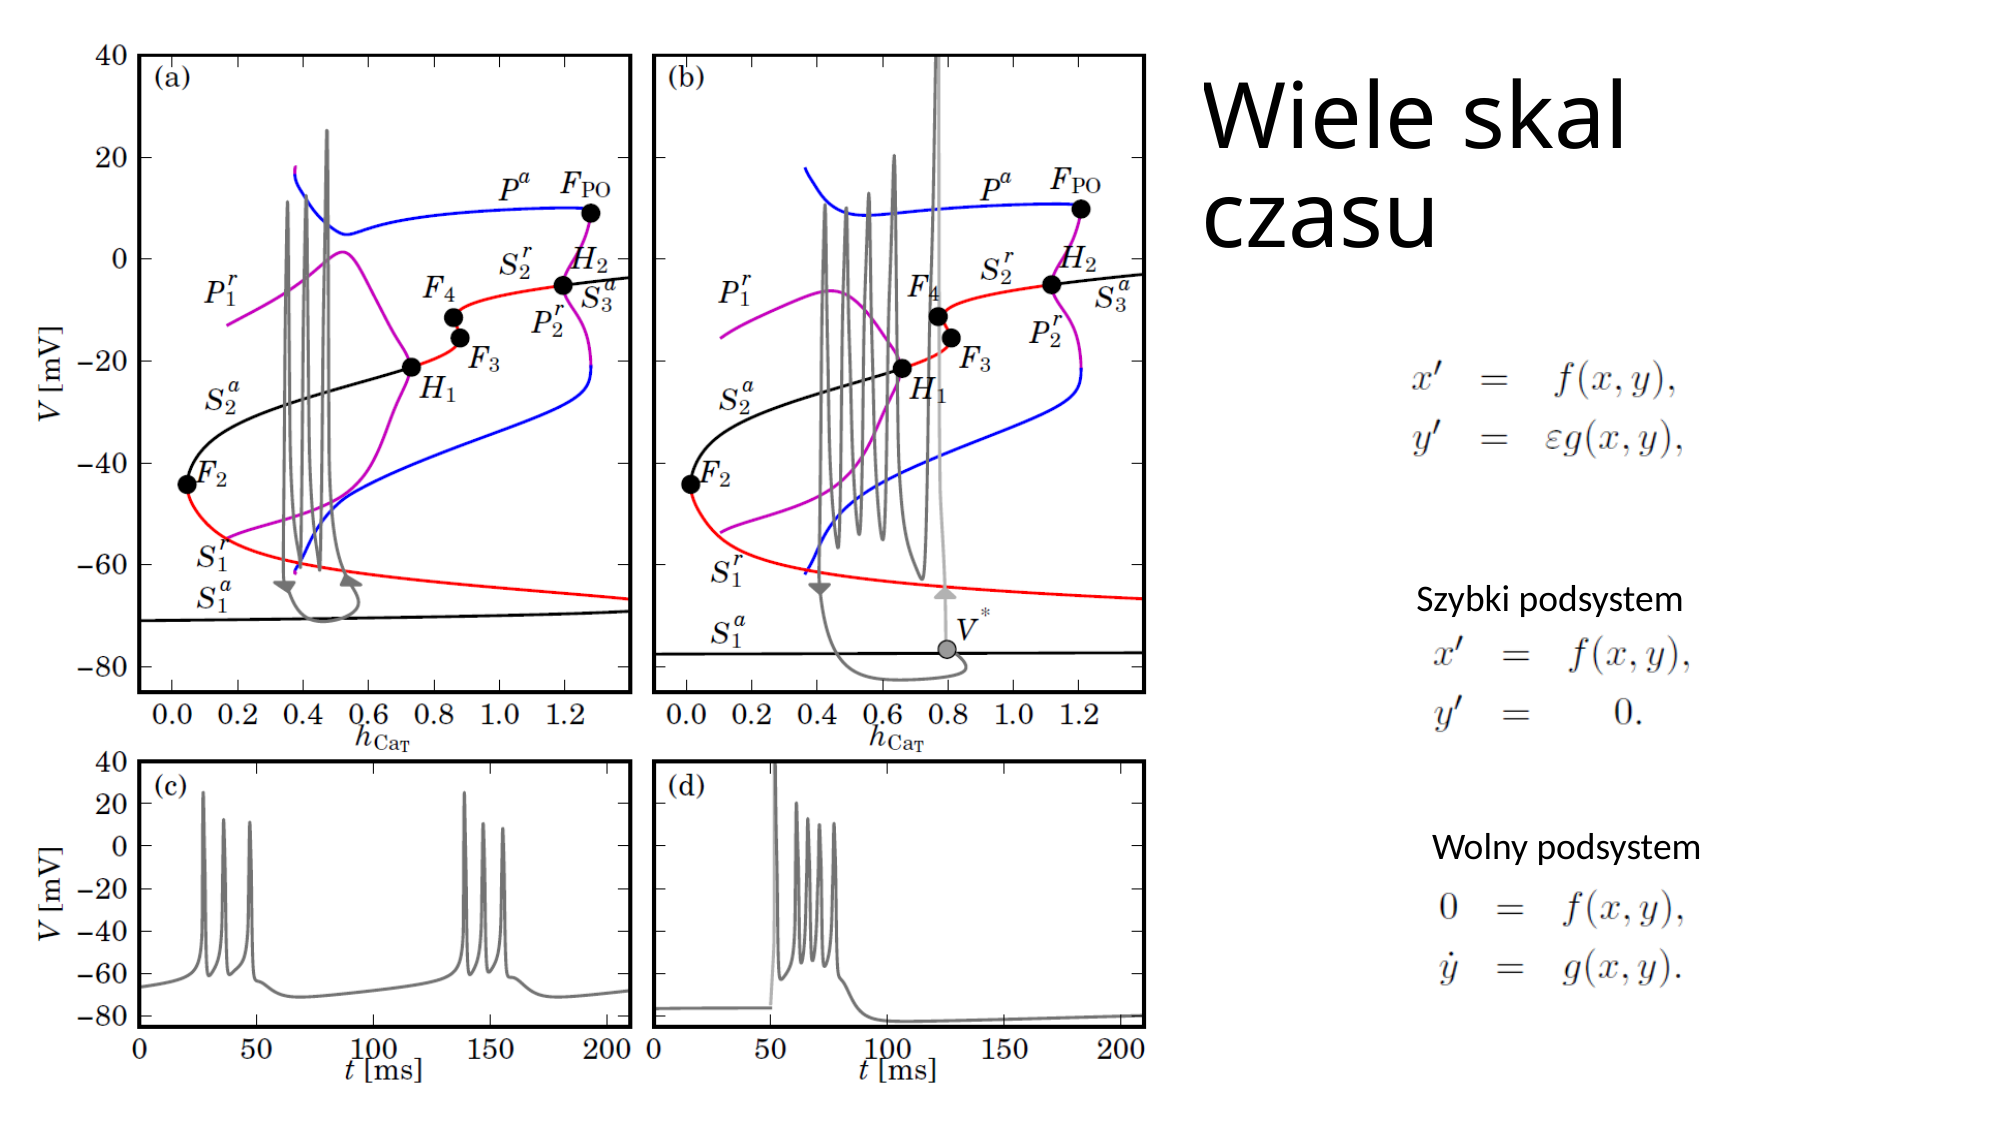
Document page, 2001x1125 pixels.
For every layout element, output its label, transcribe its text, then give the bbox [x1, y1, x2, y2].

text_box Wolny podsystem [1417, 814, 1717, 858]
picture [1389, 337, 1712, 488]
picture [1412, 858, 1720, 1022]
text_box Szybki podsystem [1401, 566, 1700, 611]
title Wiele skal czasu [1204, 59, 1863, 278]
picture [1388, 611, 1728, 765]
picture [8, 0, 1204, 1125]
